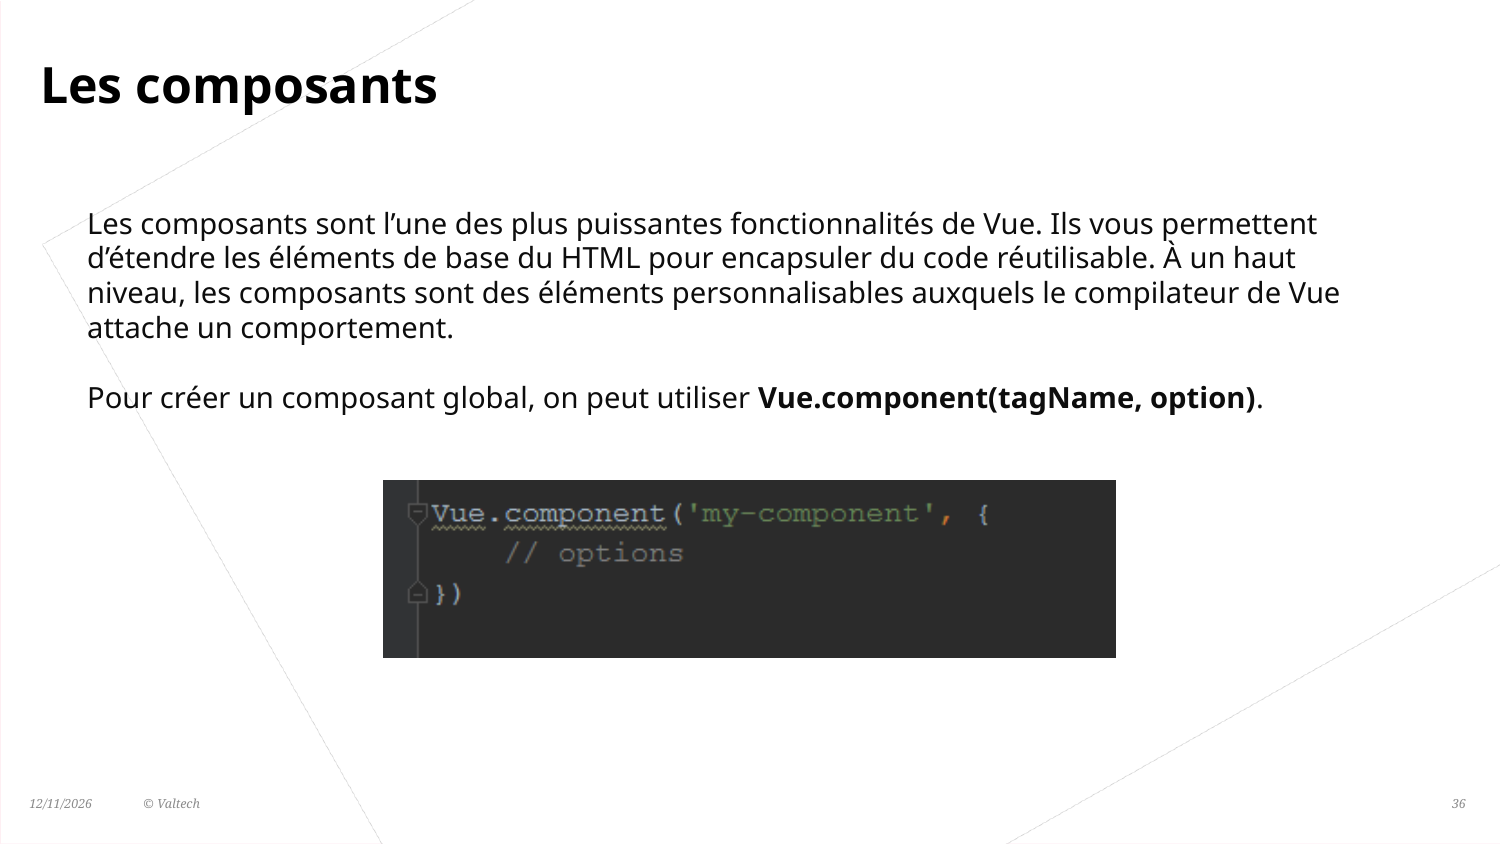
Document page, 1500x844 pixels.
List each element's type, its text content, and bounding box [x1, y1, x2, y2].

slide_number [29, 790, 502, 818]
slide_number 36 [1411, 790, 1467, 818]
title Les composants [40, 57, 1459, 162]
picture [0, 0, 1500, 844]
text_box Les composants sont l’une des plus puissantes fonctionnalités de Vue. Ils vous permettent d’étendre les éléments de base du HTML pour encapsuler du code réutilisable. À un haut niveau, les composants sont des éléments personnalisables auxquels le compilateur de Vue attache un comportement. Pour créer un composant global, on peut utiliser Vue.component(tagName, option). [72, 197, 1412, 730]
